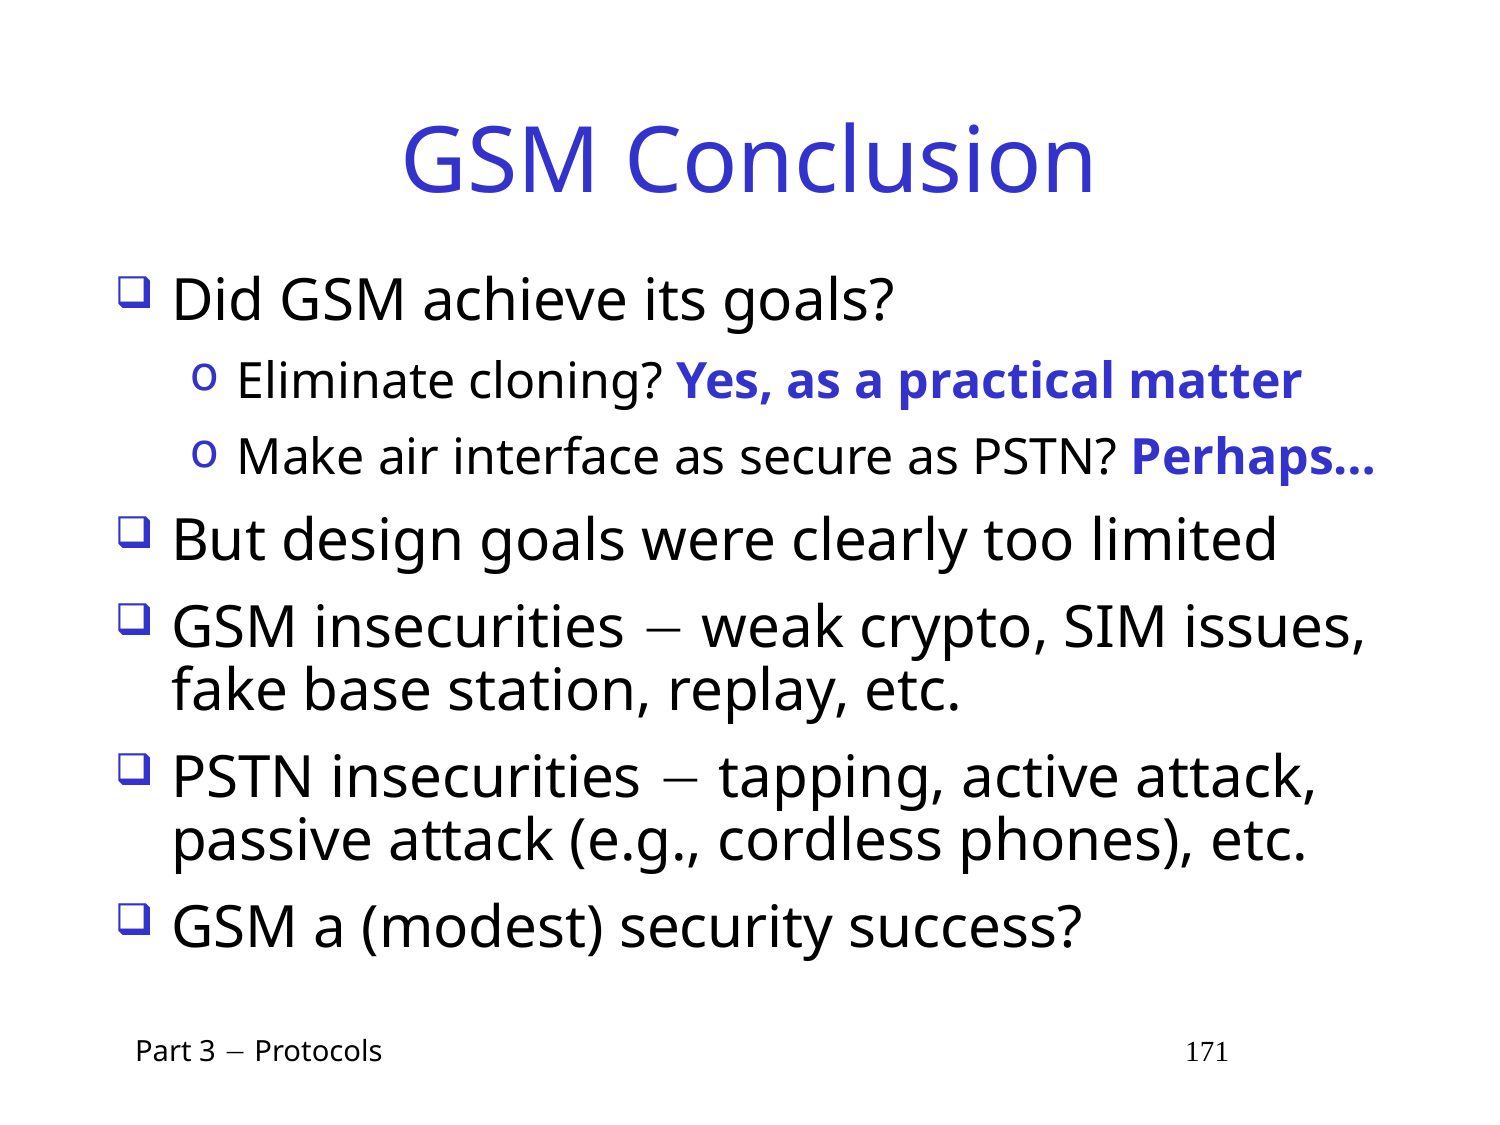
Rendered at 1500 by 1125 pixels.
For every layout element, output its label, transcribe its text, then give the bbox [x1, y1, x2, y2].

footer Part 3  Protocols 171 [112, 1024, 1401, 1101]
title GSM Conclusion [112, 62, 1388, 251]
list Did GSM achieve its goals? Eliminate cloning? Yes, as a practical matter Make air interface as secure as PSTN? Perhaps… But design goals were clearly too limited GSM insecurities  weak crypto, SIM issues, fake base station, replay, etc. PSTN insecurities  tapping, active attack, passive attack (e.g., cordless phones), etc. GSM a (modest) security success? [99, 262, 1413, 1001]
